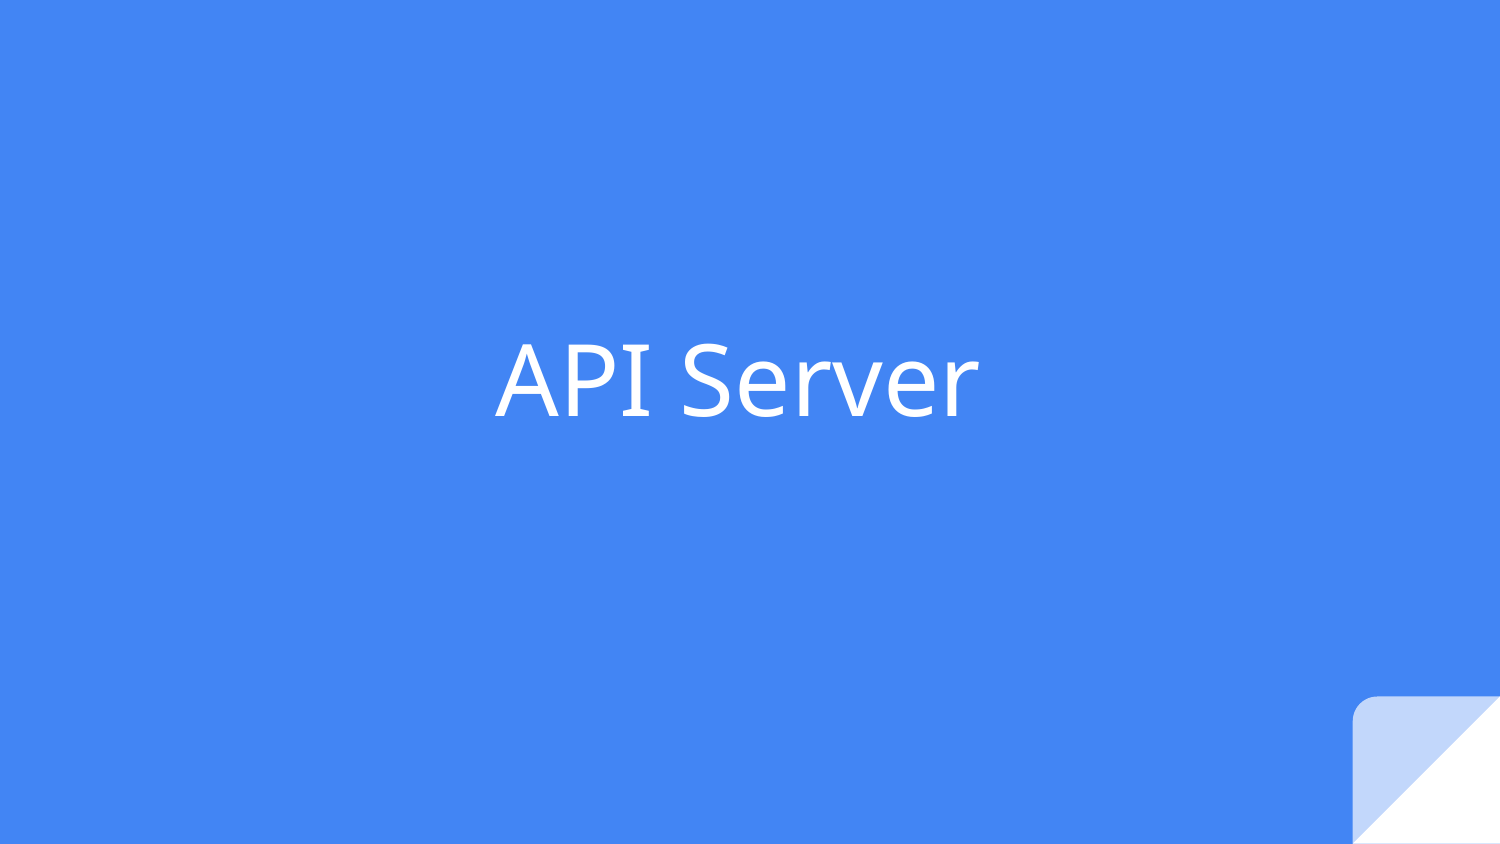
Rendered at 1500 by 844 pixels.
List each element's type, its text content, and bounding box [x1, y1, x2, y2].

title API Server [64, 298, 1413, 452]
